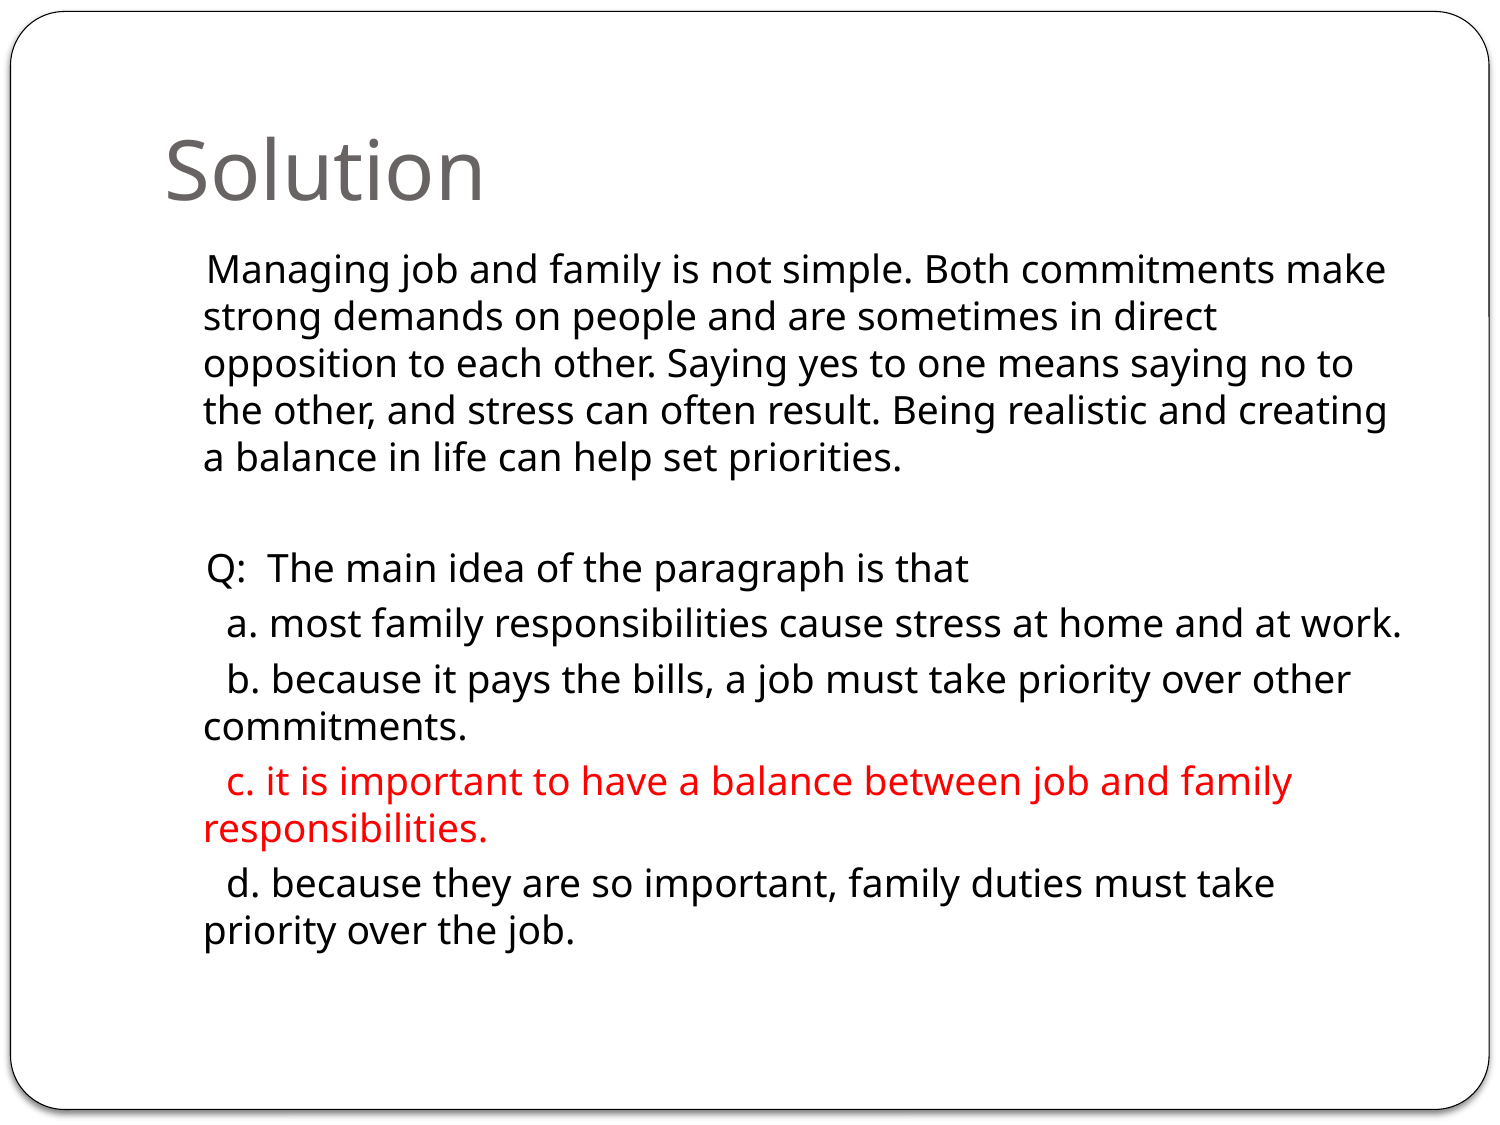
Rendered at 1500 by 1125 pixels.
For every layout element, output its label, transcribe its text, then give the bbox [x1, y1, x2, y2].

list Managing job and family is not simple. Both commitments make strong demands on people and are sometimes in direct opposition to each other. Saying yes to one means saying no to the other, and stress can often result. Being realistic and creating a balance in life can help set priorities. Q: The main idea of the paragraph is that a. most family responsibilities cause stress at home and at work. b. because it pays the bills, a job must take priority over other commitments. c. it is important to have a balance between job and family responsibilities. d. because they are so important, family duties must take priority over the job. [150, 237, 1425, 988]
title Solution [150, 45, 1425, 233]
